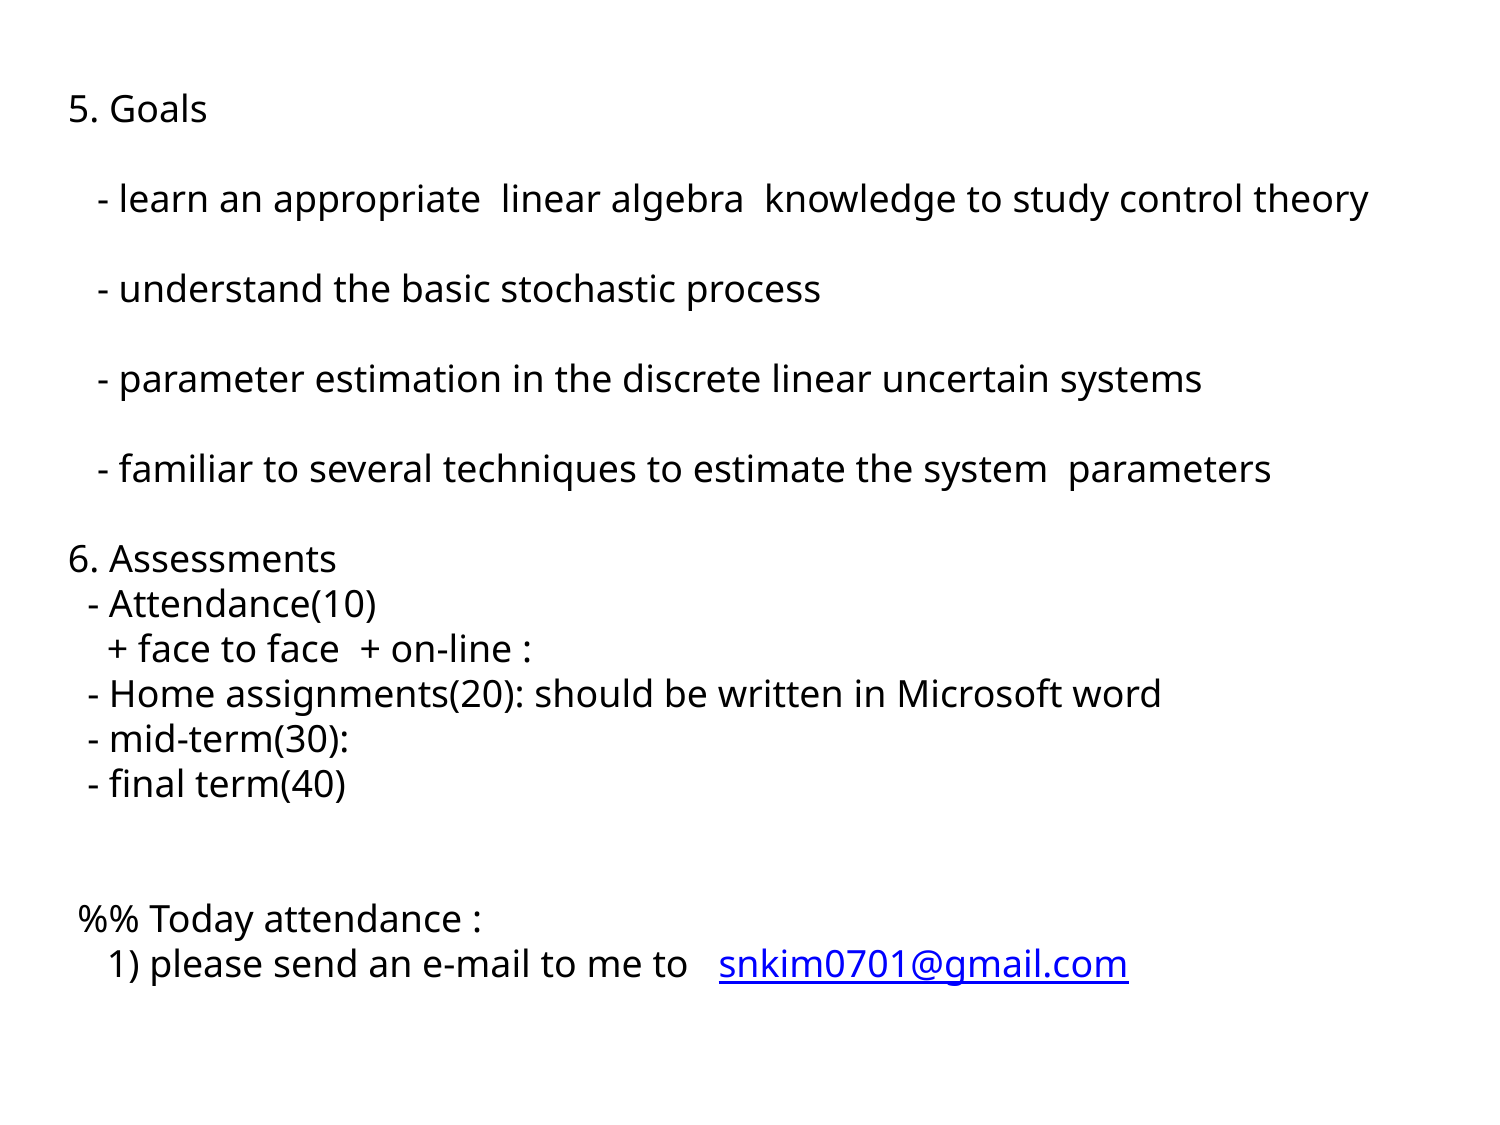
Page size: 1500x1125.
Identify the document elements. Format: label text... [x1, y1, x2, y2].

text_box 5. Goals - learn an appropriate linear algebra knowledge to study control theory - understand the basic stochastic process - parameter estimation in the discrete linear uncertain systems - familiar to several techniques to estimate the system parameters 6. Assessments - Attendance(10) + face to face + on-line : - Home assignments(20): should be written in Microsoft word - mid-term(30): - final term(40) %% Today attendance : 1) please send an e-mail to me to snkim0701@gmail.com [53, 78, 1412, 1125]
